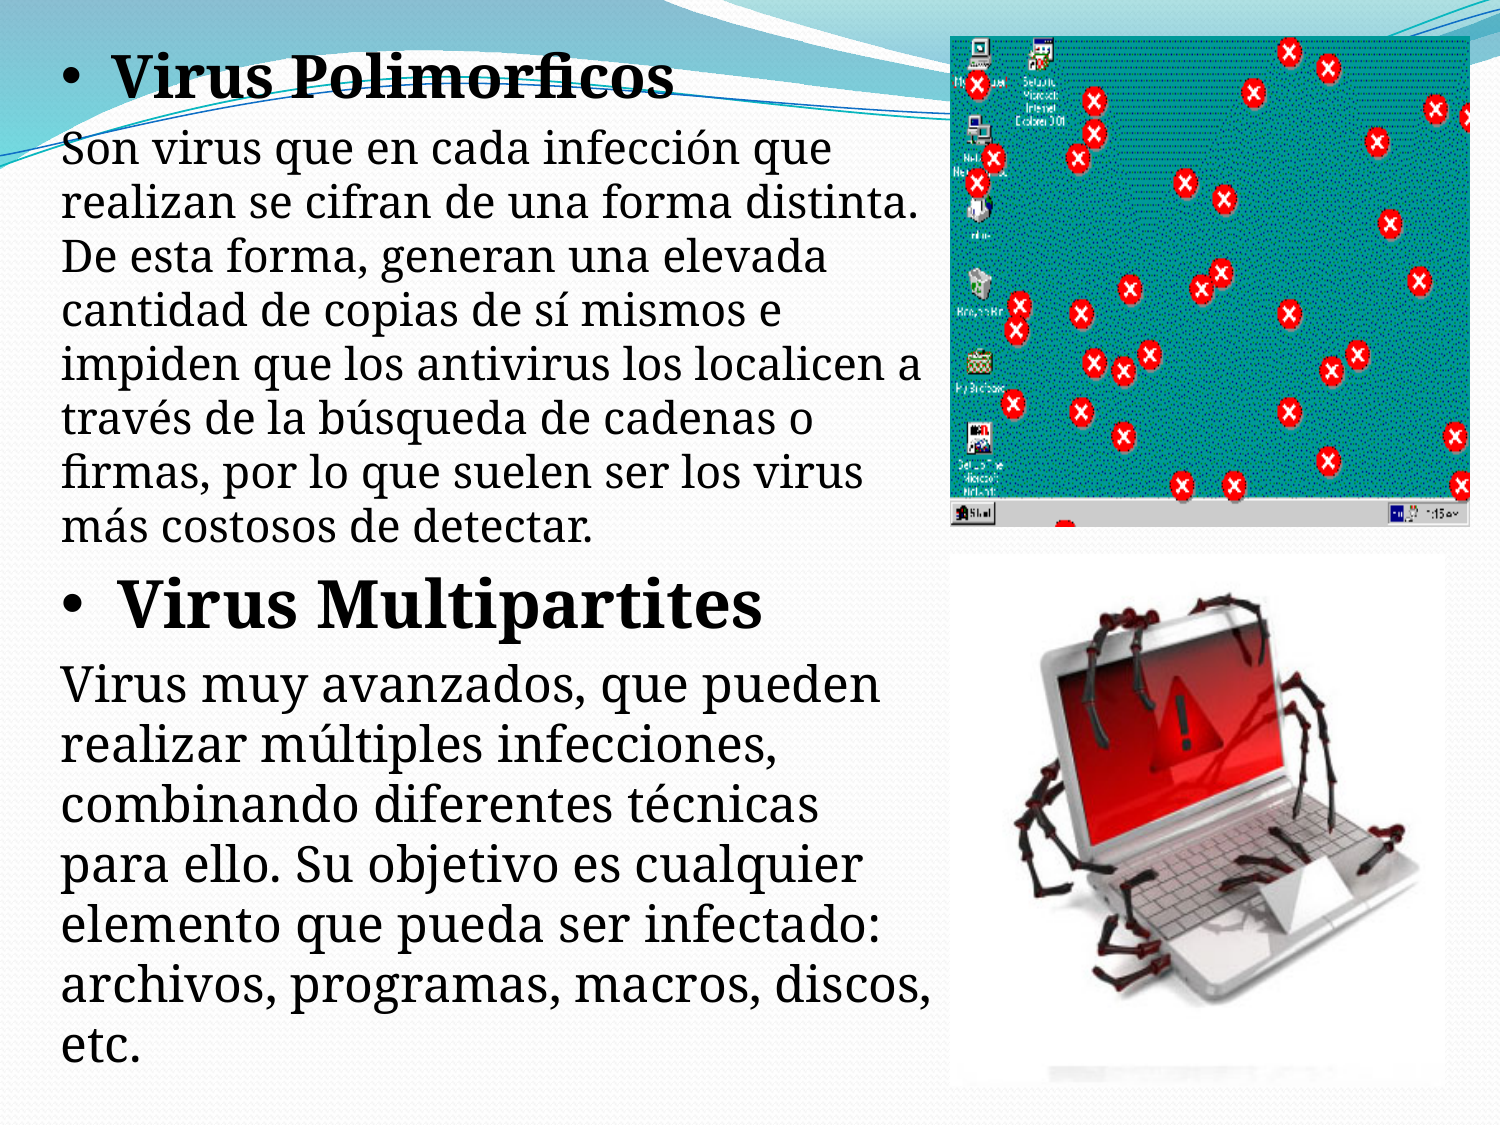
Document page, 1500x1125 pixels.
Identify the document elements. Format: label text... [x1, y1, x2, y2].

picture [950, 554, 1445, 1087]
text_box Virus Multipartites Virus muy avanzados, que pueden realizar múltiples infecciones, combinando diferentes técnicas para ello. Su objetivo es cualquier elemento que pueda ser infectado: archivos, programas, macros, discos, etc. [45, 554, 950, 1086]
picture [950, 36, 1470, 528]
text_box Virus Polimorficos Son virus que en cada infección que realizan se cifran de una forma distinta. De esta forma, generan una elevada cantidad de copias de sí mismos e impiden que los antivirus los localicen a través de la búsqueda de cadenas o firmas, por lo que suelen ser los virus más costosos de detectar. [45, 30, 951, 554]
